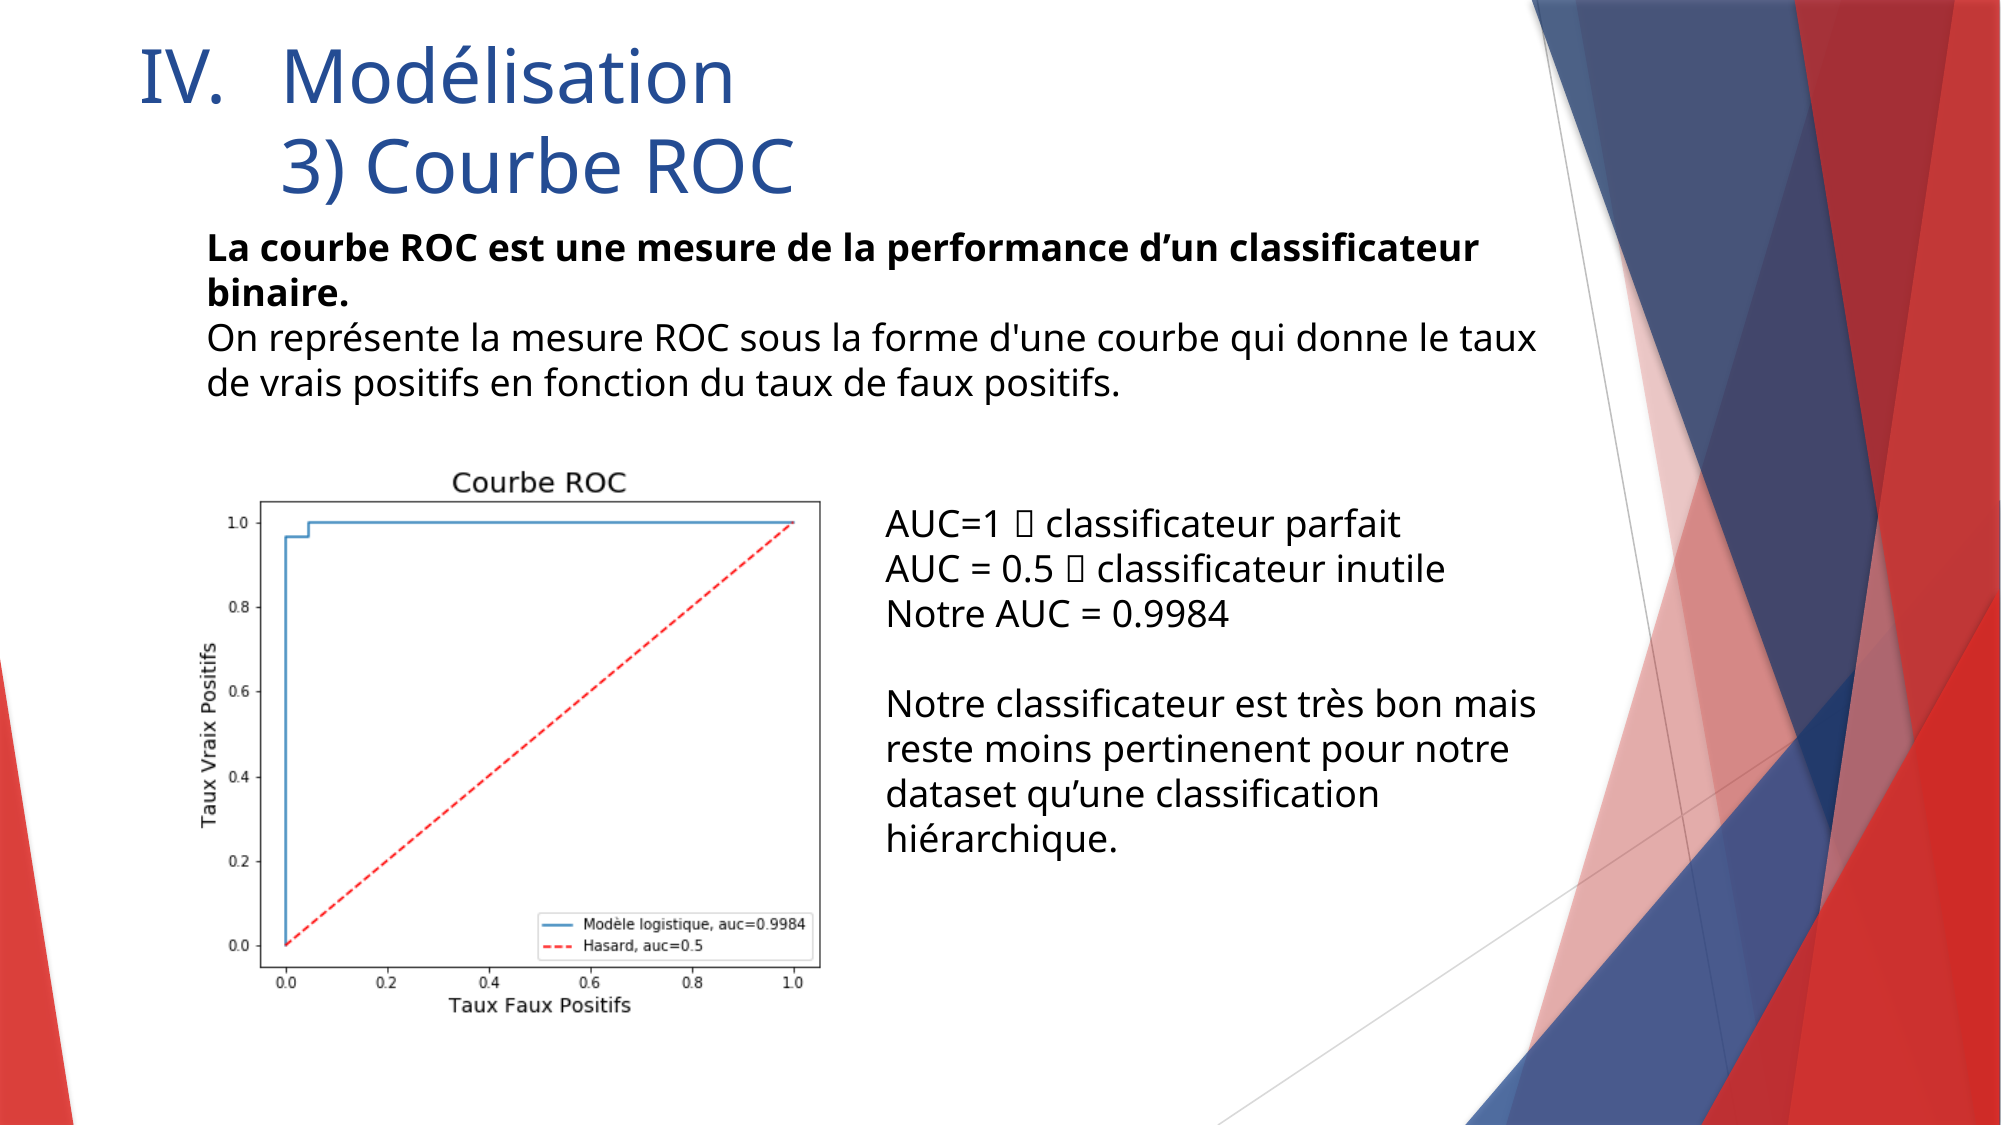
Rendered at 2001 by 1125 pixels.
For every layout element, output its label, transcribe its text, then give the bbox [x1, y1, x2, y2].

text_box La courbe ROC est une mesure de la performance d’un classificateur binaire. On représente la mesure ROC sous la forme d'une courbe qui donne le taux de vrais positifs en fonction du taux de faux positifs. [191, 216, 1568, 457]
picture [190, 464, 830, 1045]
text_box AUC=1  classificateur parfait AUC = 0.5  classificateur inutile Notre AUC = 0.9984 Notre classificateur est très bon mais reste moins pertinenent pour notre dataset qu’une classification hiérarchique. [870, 492, 1568, 867]
text_box Modélisation 3) Courbe ROC [124, 20, 1809, 238]
